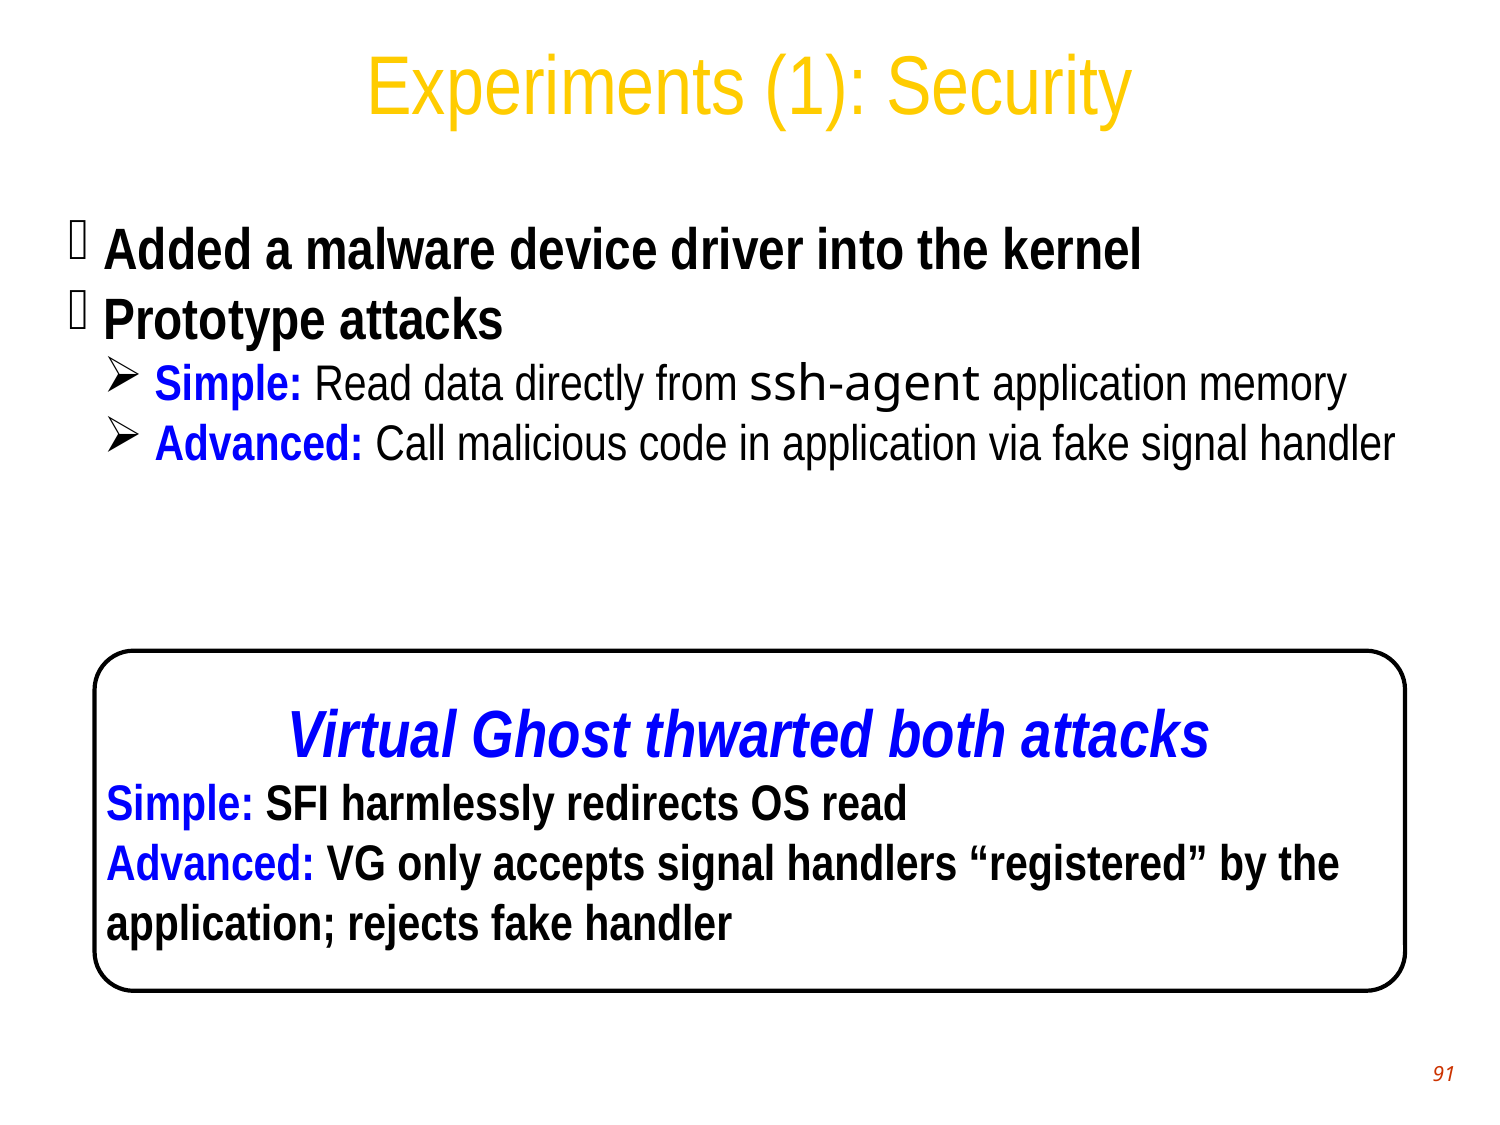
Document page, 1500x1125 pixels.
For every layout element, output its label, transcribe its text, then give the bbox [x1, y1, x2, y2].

text_box Added a malware device driver into the kernel Prototype attacks Simple: Read data directly from ssh-agent application memory Advanced: Call malicious code in application via fake signal handler [53, 203, 1475, 872]
text_box Experiments (1): Security [0, 0, 1500, 163]
text_box Virtual Ghost thwarted both attacks Simple: SFI harmlessly redirects OS read Advanced: VG only accepts signal handlers “registered” by the application; rejects fake handler [94, 650, 1406, 991]
text_box <number> [1428, 1060, 1456, 1086]
